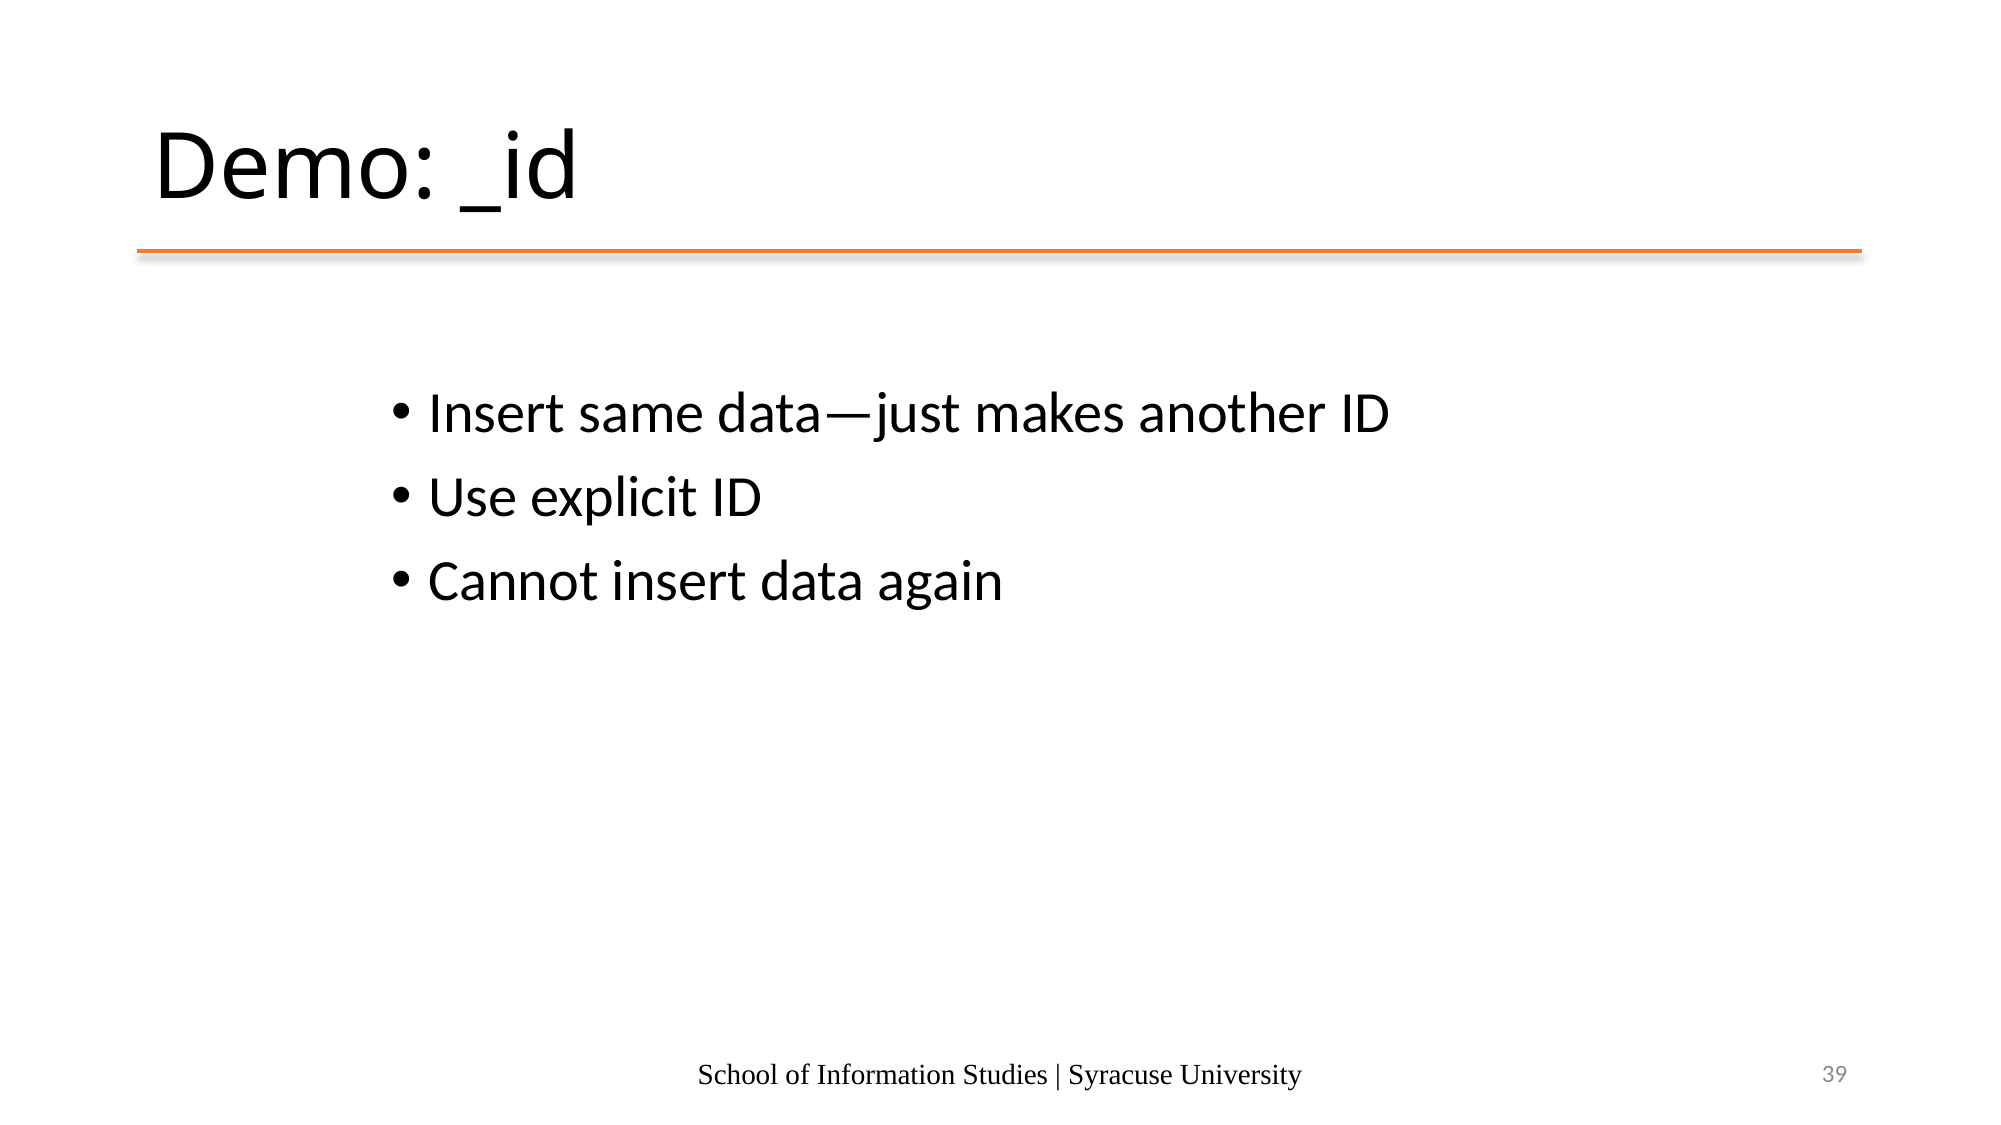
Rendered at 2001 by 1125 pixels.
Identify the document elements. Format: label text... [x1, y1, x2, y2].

list Insert same data—just makes another ID Use explicit ID Cannot insert data again [376, 375, 1572, 1035]
title Demo: _id [137, 59, 1863, 278]
slide_number 39 [1412, 1042, 1863, 1103]
footer School of Information Studies | Syracuse University [662, 1042, 1338, 1103]
